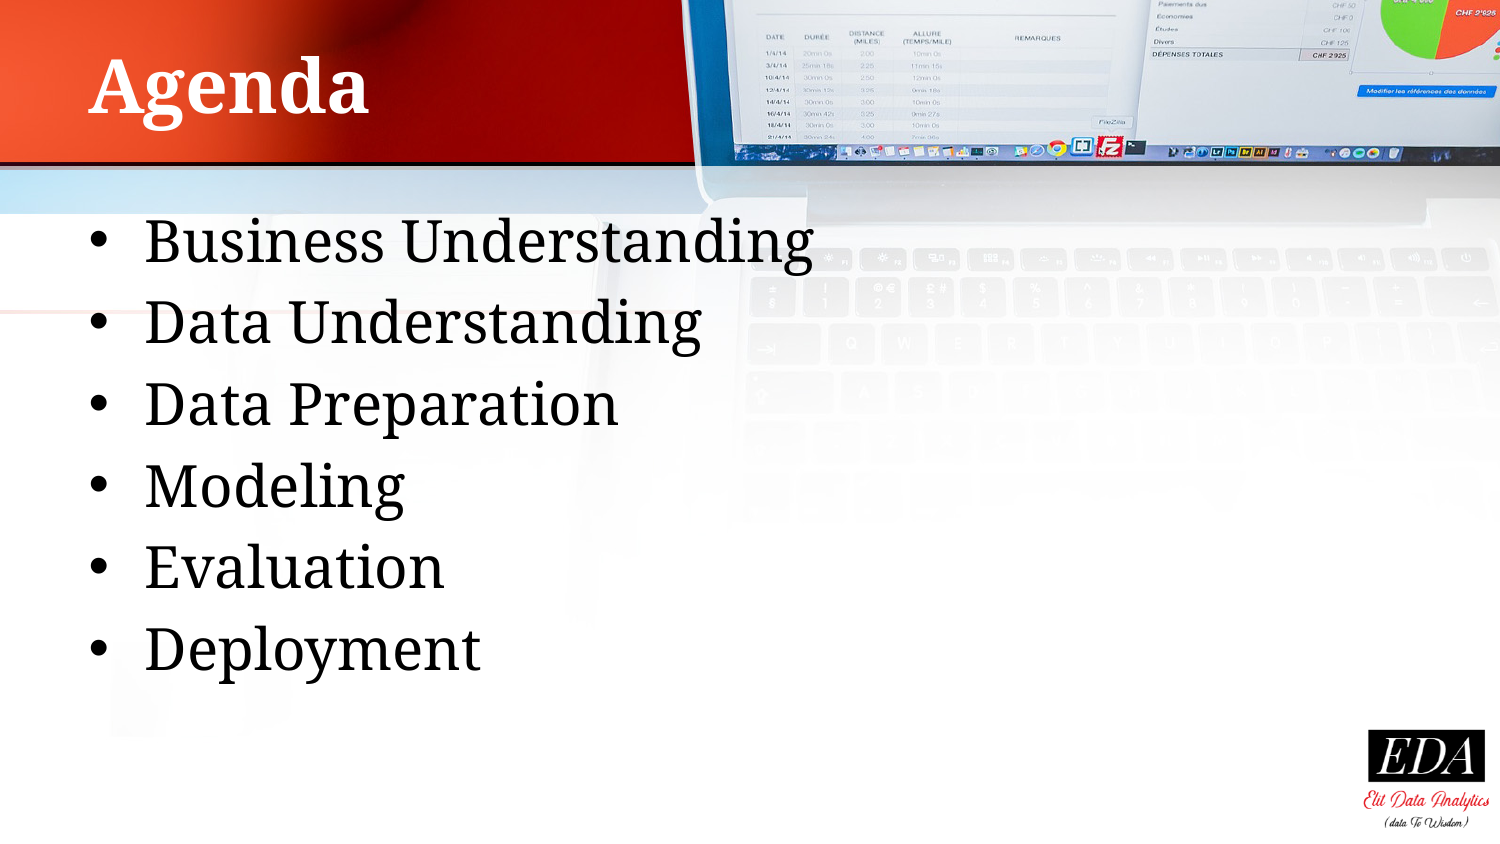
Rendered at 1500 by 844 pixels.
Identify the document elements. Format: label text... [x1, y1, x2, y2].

picture [0, 0, 1500, 844]
title Agenda [73, 21, 1427, 147]
list Business Understanding Data Understanding Data Preparation Modeling Evaluation Deployment [73, 196, 1427, 798]
